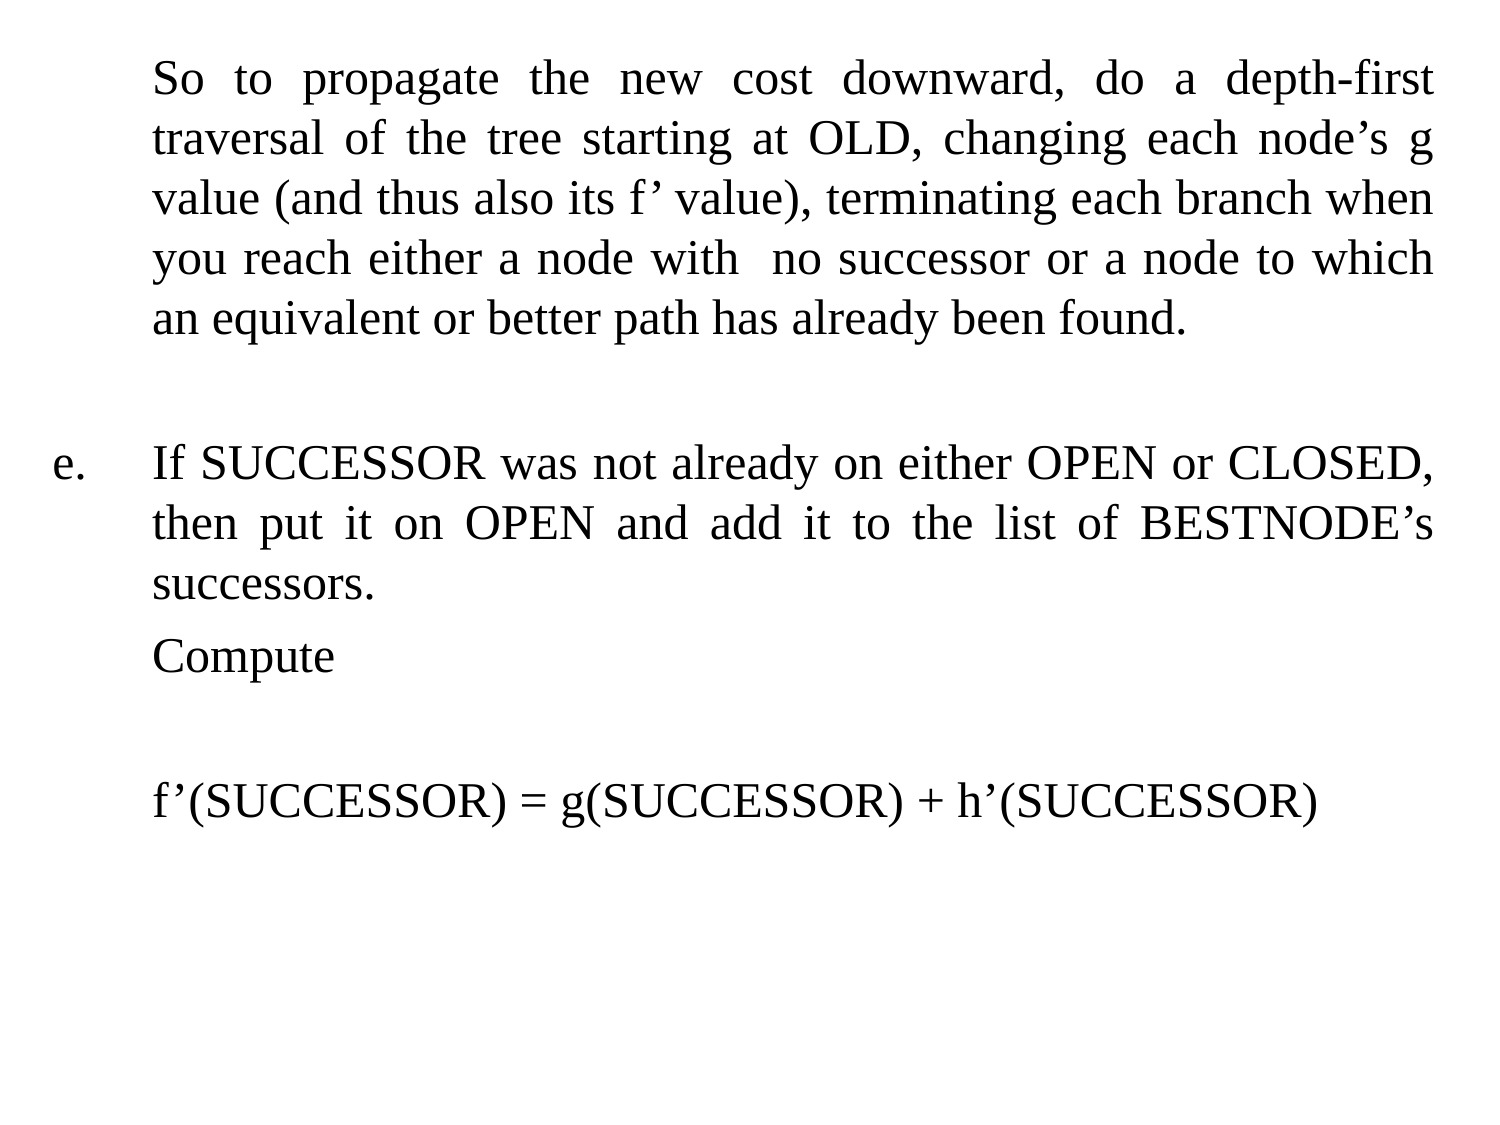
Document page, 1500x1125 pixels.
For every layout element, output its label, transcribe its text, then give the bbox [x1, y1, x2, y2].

text_box So to propagate the new cost downward, do a depth-first traversal of the tree starting at OLD, changing each node’s g value (and thus also its f’ value), terminating each branch when you reach either a node with no successor or a node to which an equivalent or better path has already been found. If SUCCESSOR was not already on either OPEN or CLOSED, then put it on OPEN and add it to the list of BESTNODE’s successors. Compute f’(SUCCESSOR) = g(SUCCESSOR) + h’(SUCCESSOR) [37, 37, 1450, 835]
